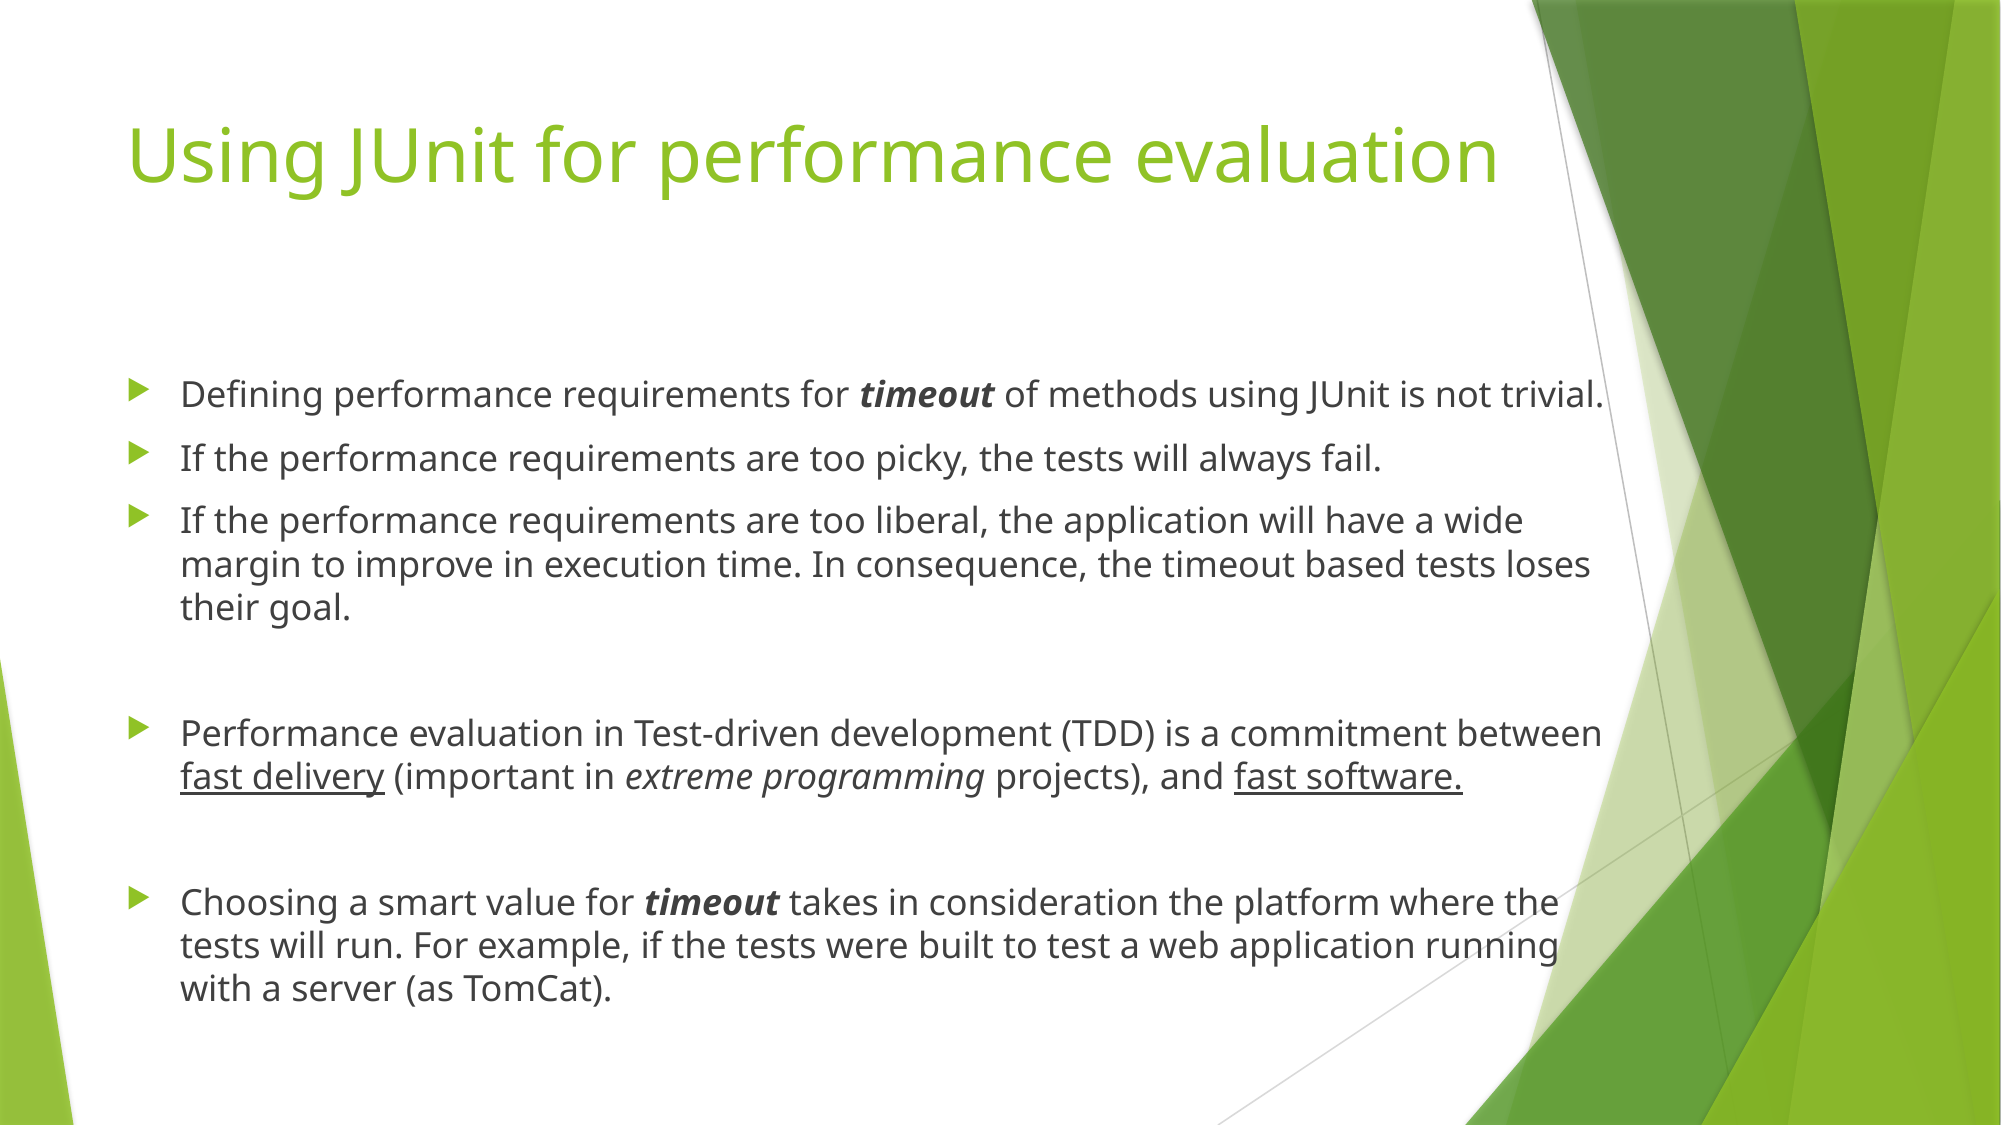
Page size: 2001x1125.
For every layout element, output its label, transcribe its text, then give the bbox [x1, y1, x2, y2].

list Defining performance requirements for timeout of methods using JUnit is not trivial. If the performance requirements are too picky, the tests will always fail. If the performance requirements are too liberal, the application will have a wide margin to improve in execution time. In consequence, the timeout based tests loses their goal. Performance evaluation in Test-driven development (TDD) is a commitment between fast delivery (important in extreme programming projects), and fast software. Choosing a smart value for timeout takes in consideration the platform where the tests will run. For example, if the tests were built to test a web application running with a server (as TomCat). [111, 301, 1642, 1075]
title Using JUnit for performance evaluation [111, 99, 1522, 301]
